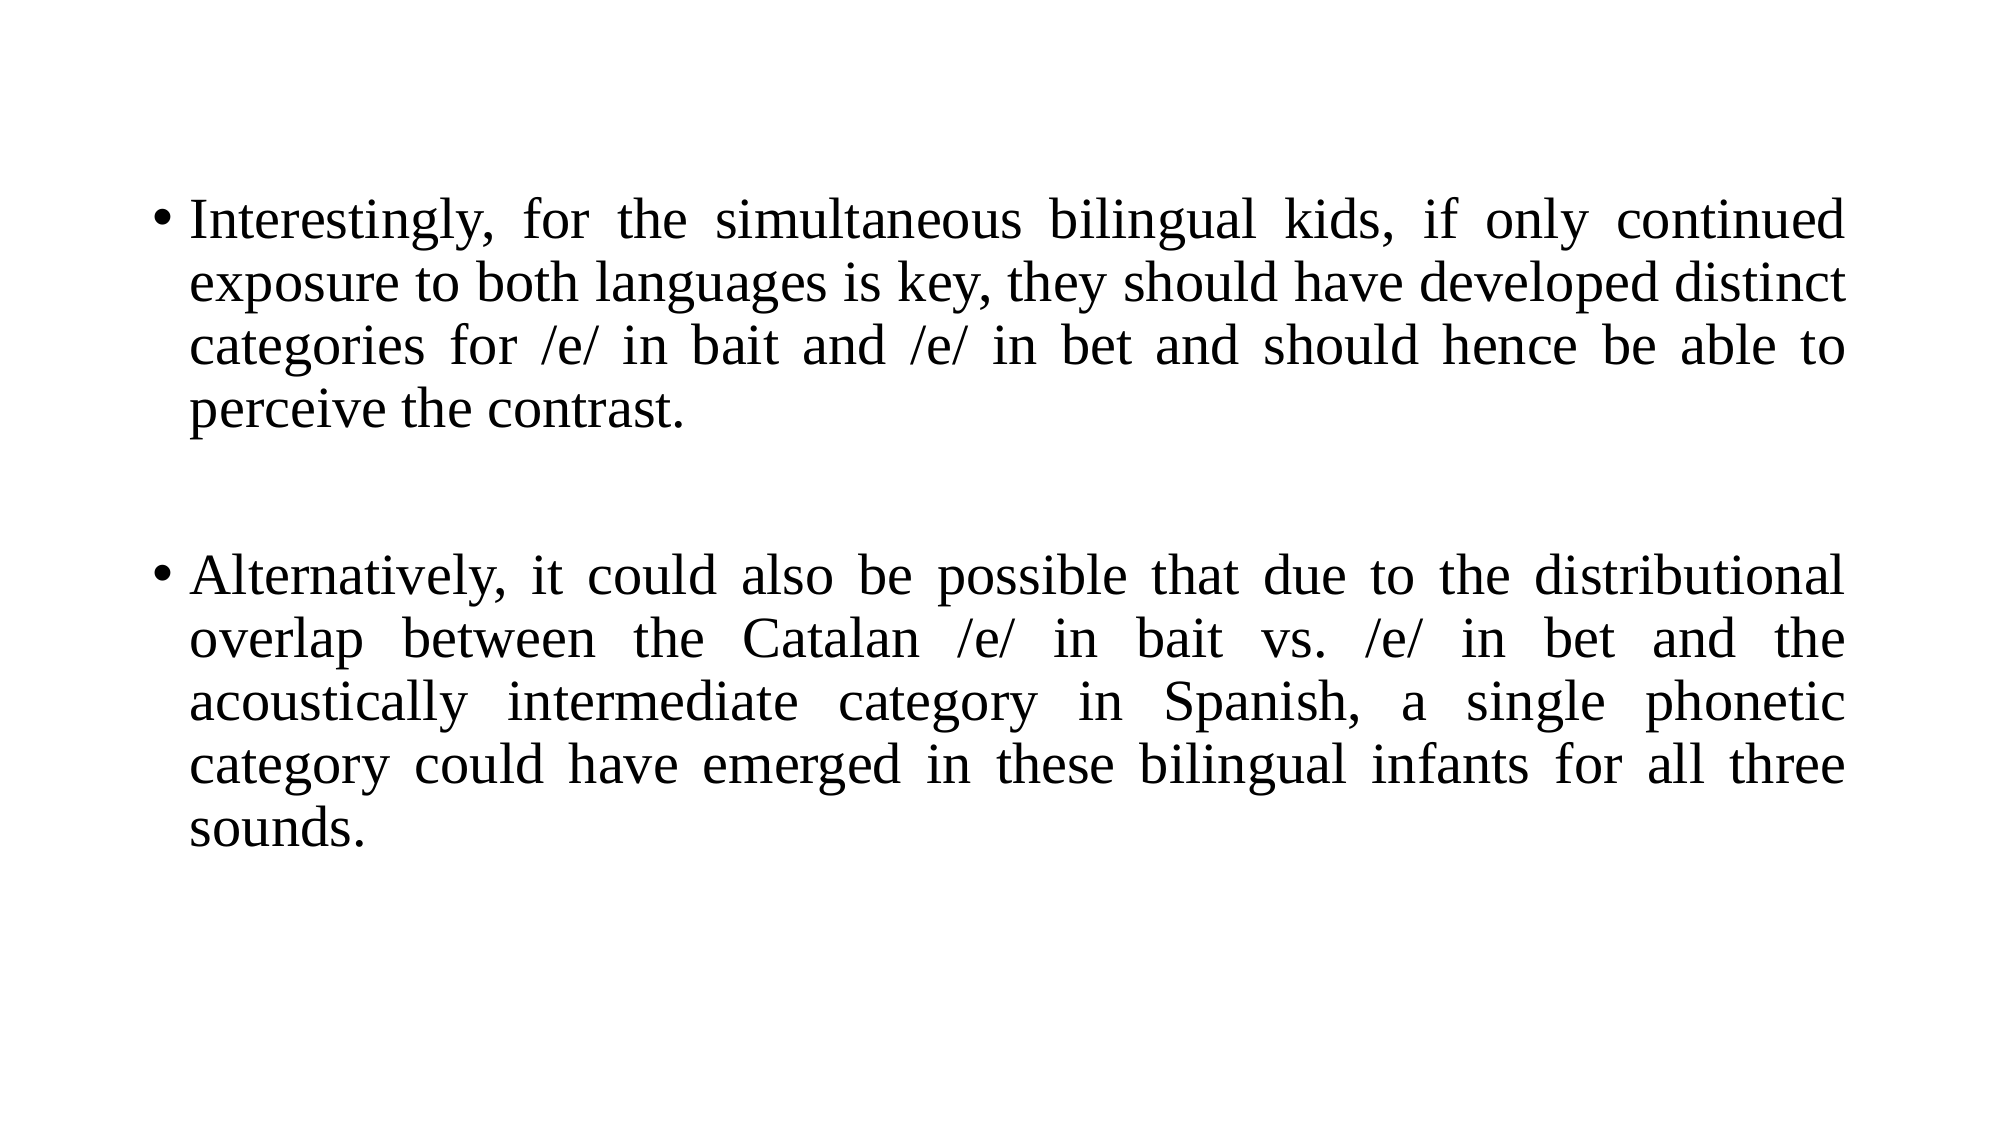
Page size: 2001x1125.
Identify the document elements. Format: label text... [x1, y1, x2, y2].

list Interestingly, for the simultaneous bilingual kids, if only continued exposure to both languages is key, they should have developed distinct categories for /e/ in bait and /e/ in bet and should hence be able to perceive the contrast. Alternatively, it could also be possible that due to the distributional overlap between the Catalan /e/ in bait vs. /e/ in bet and the acoustically intermediate category in Spanish, a single phonetic category could have emerged in these bilingual infants for all three sounds. [137, 89, 1863, 1014]
